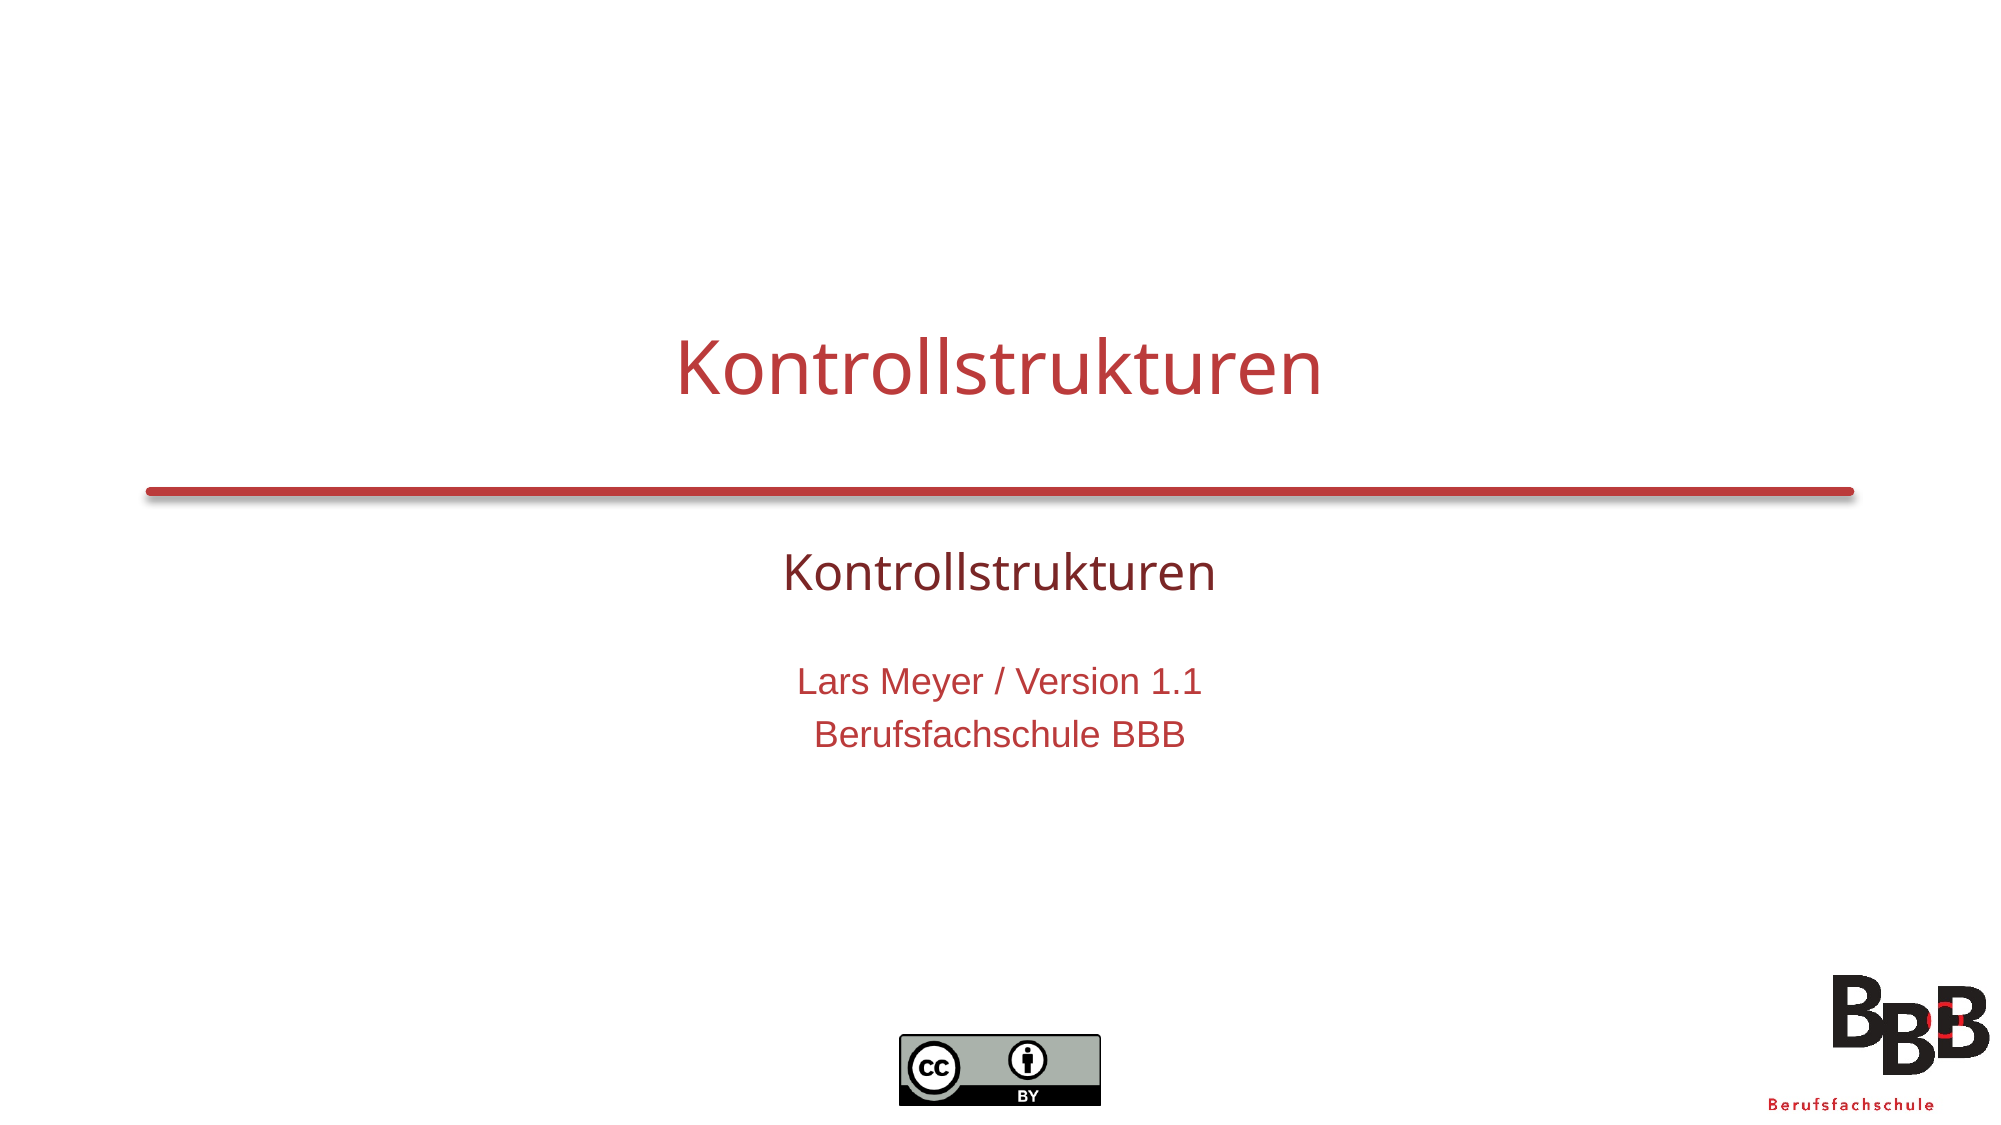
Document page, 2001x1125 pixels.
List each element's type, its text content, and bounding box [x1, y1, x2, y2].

picture [899, 1034, 1101, 1106]
footer Kontrollstrukturen [150, 527, 1850, 622]
picture [1767, 975, 1990, 1114]
title Kontrollstrukturen [150, 243, 1850, 485]
subtitle Lars Meyer / Version 1.1 Berufsfachschule BBB [484, 656, 1516, 807]
